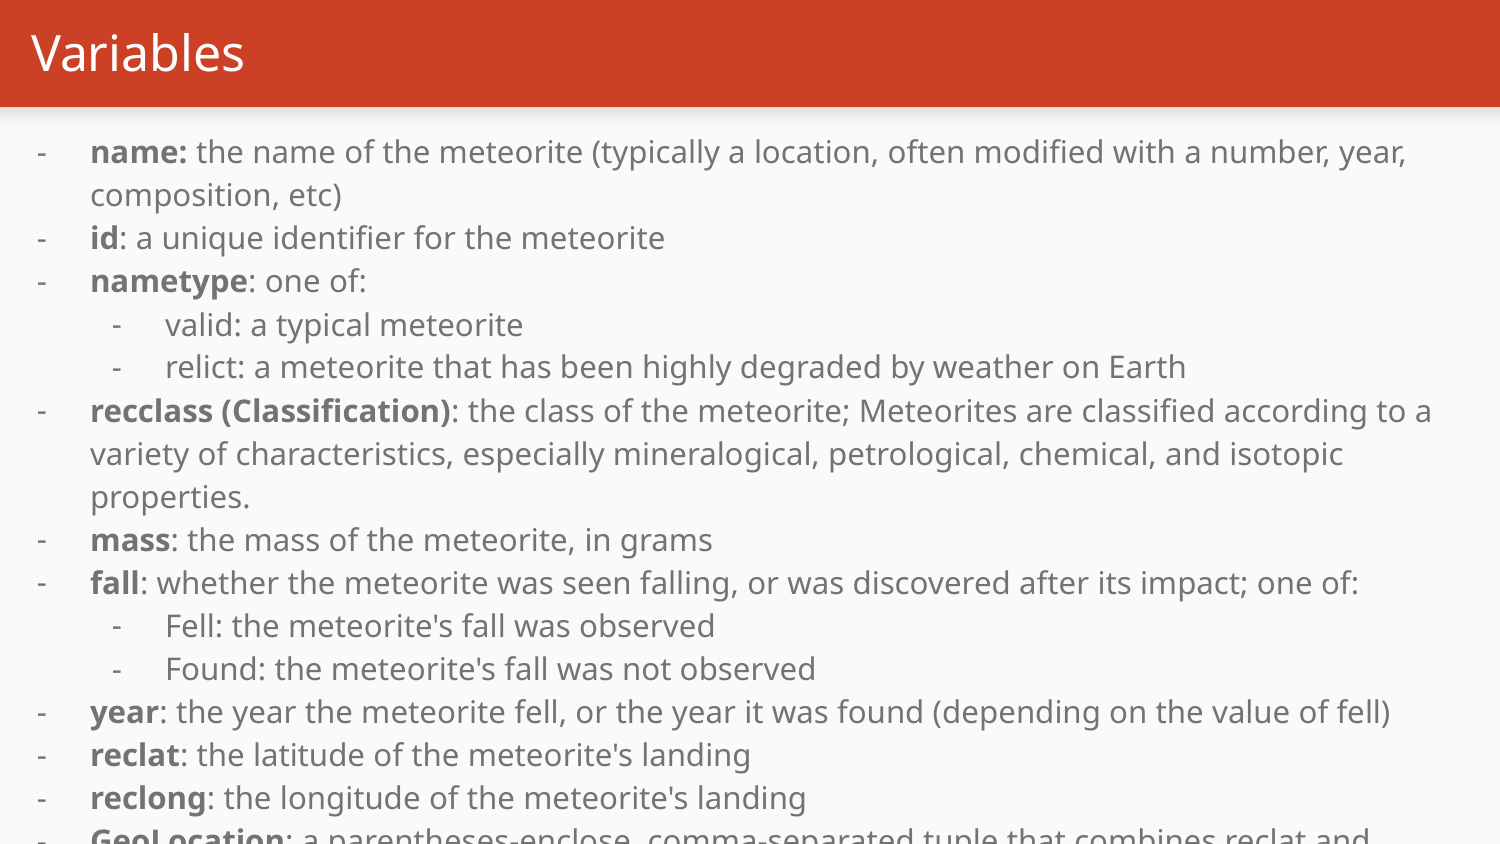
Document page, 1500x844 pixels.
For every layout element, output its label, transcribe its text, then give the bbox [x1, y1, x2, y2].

text_box name: the name of the meteorite (typically a location, often modified with a number, year, composition, etc) id: a unique identifier for the meteorite nametype: one of: valid: a typical meteorite relict: a meteorite that has been highly degraded by weather on Earth recclass (Classification): the class of the meteorite; Meteorites are classified according to a variety of characteristics, especially mineralogical, petrological, chemical, and isotopic properties. mass: the mass of the meteorite, in grams fall: whether the meteorite was seen falling, or was discovered after its impact; one of: Fell: the meteorite's fall was observed Found: the meteorite's fall was not observed year: the year the meteorite fell, or the year it was found (depending on the value of fell) reclat: the latitude of the meteorite's landing reclong: the longitude of the meteorite's landing GeoLocation: a parentheses-enclose, comma-separated tuple that combines reclat and reclong [0, 111, 1500, 844]
title Variables [16, 2, 1464, 102]
